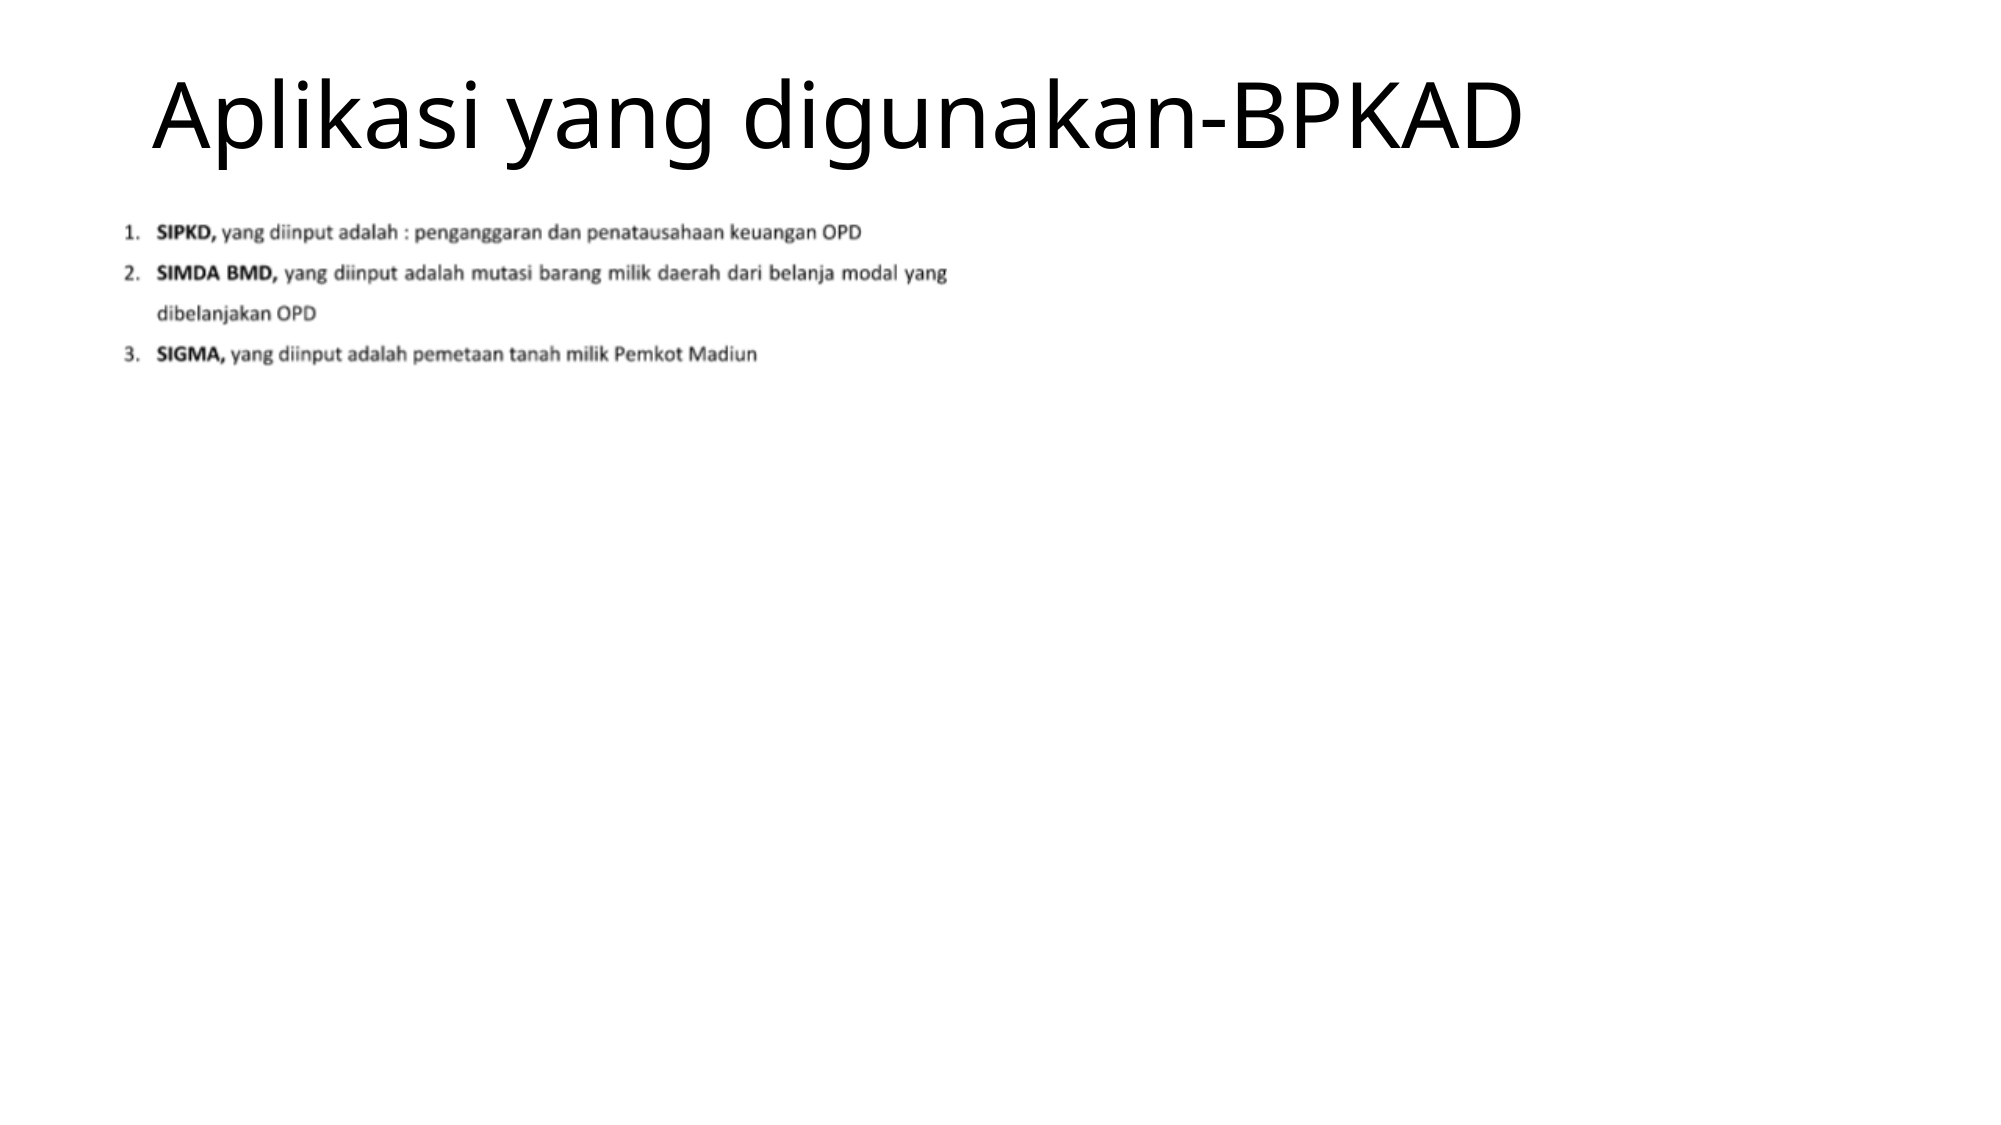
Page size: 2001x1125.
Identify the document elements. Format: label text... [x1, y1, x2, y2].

picture [118, 214, 969, 374]
title Aplikasi yang digunakan-BPKAD [137, 59, 1863, 178]
